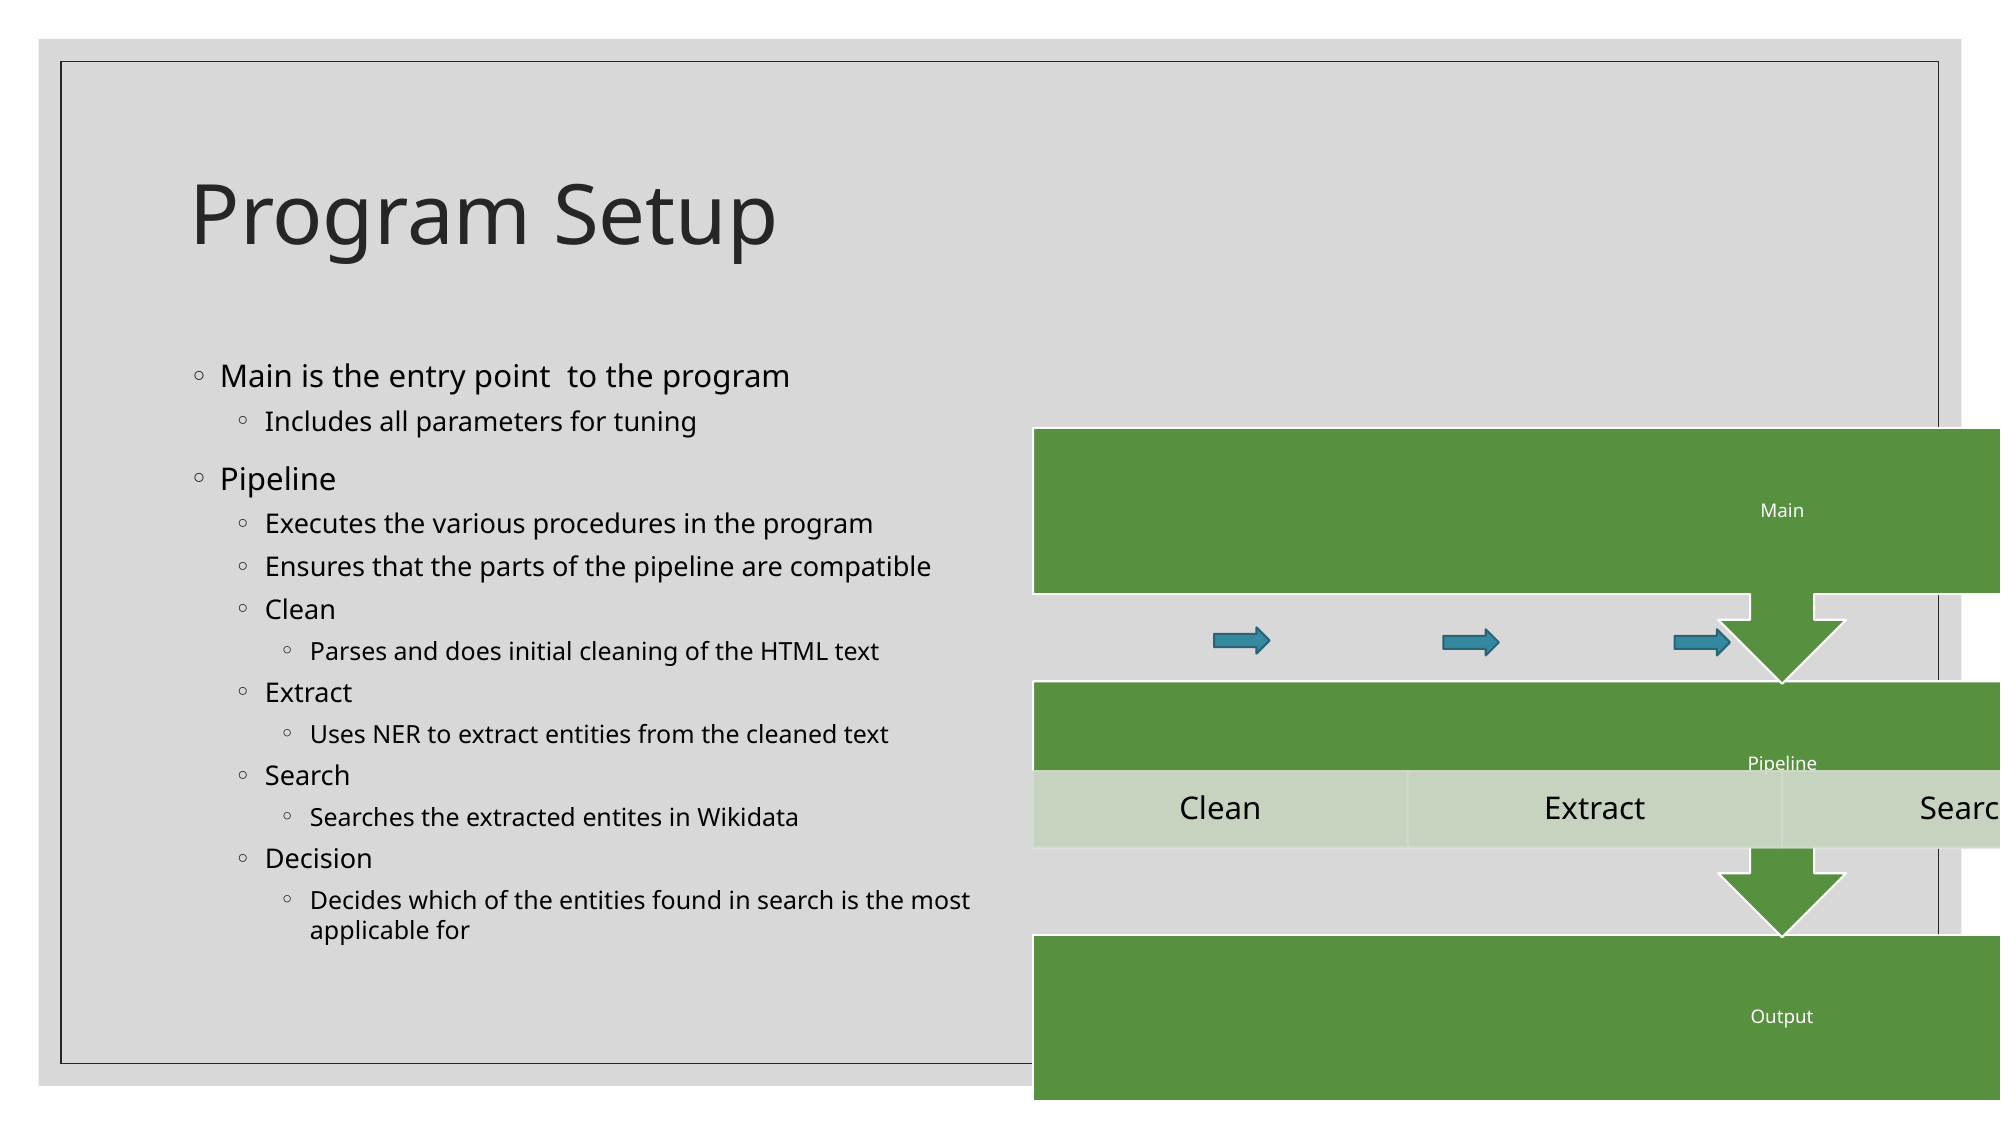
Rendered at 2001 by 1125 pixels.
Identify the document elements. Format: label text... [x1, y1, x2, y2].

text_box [1033, 427, 1917, 809]
title Program Setup [174, 105, 1825, 331]
list Main is the entry point to the program Includes all parameters for tuning Pipeline Executes the various procedures in the program Ensures that the parts of the pipeline are compatible Clean Parses and does initial cleaning of the HTML text Extract Uses NER to extract entities from the cleaned text Search Searches the extracted entites in Wikidata Decision Decides which of the entities found in search is the most applicable for [174, 345, 1096, 977]
